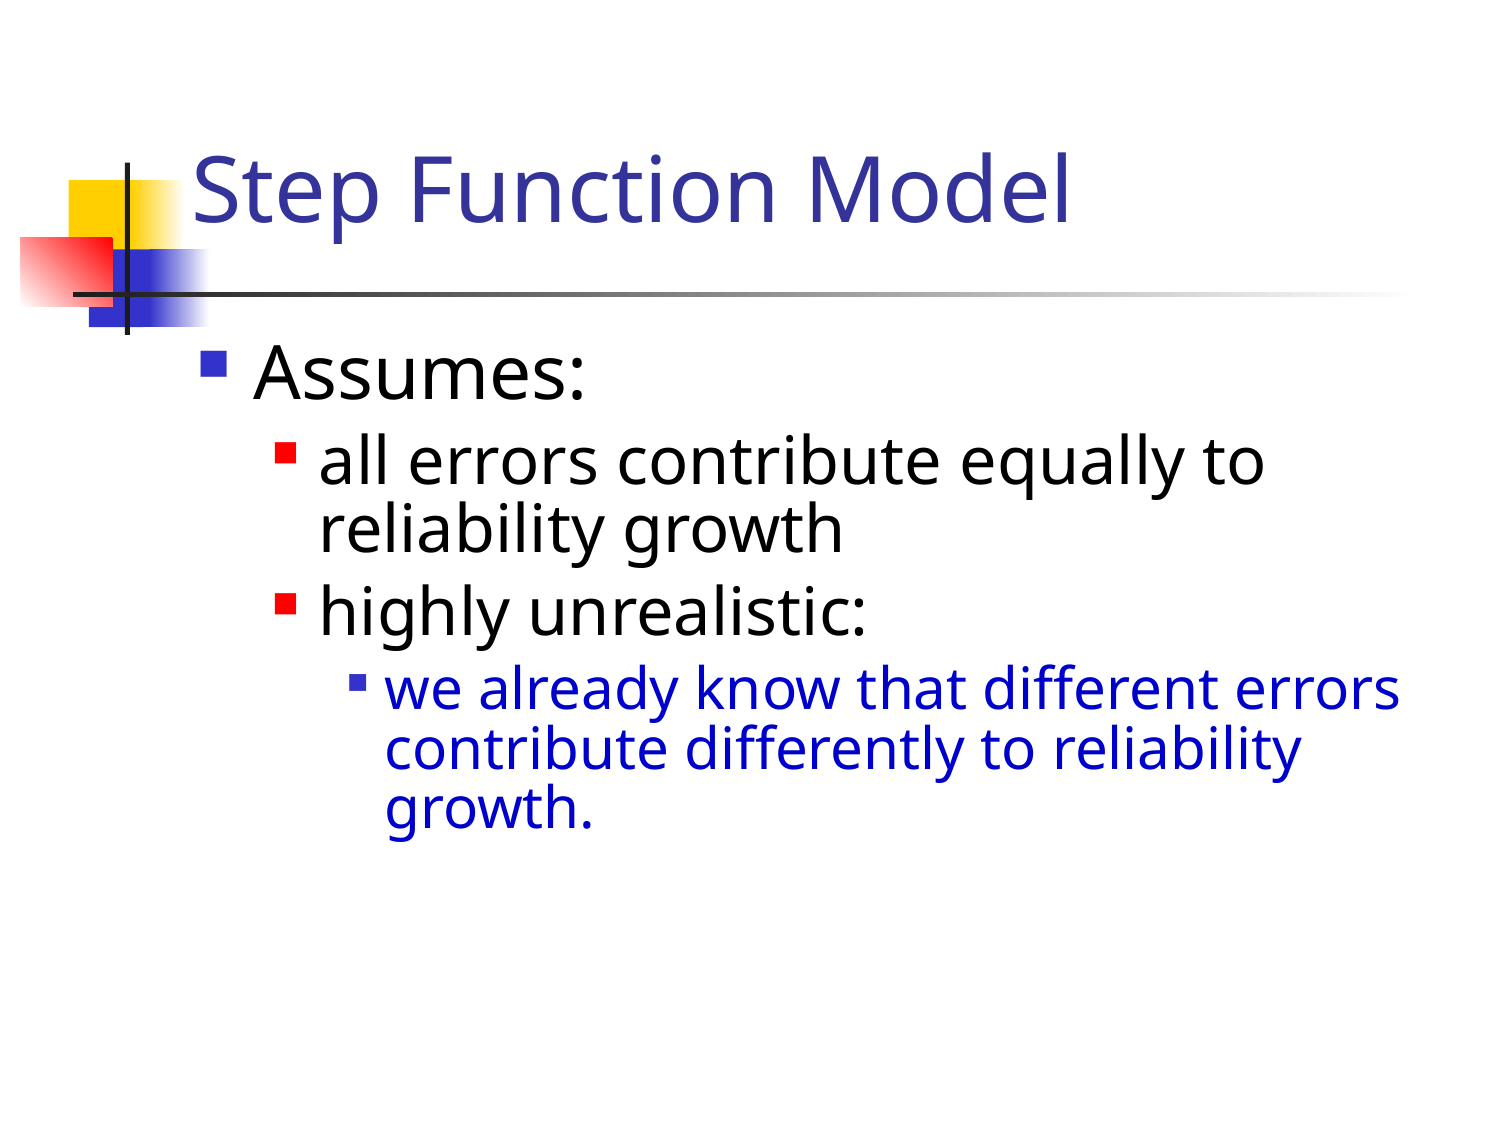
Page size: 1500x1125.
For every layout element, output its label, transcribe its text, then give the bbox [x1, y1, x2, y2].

list Assumes: all errors contribute equally to reliability growth highly unrealistic: we already know that different errors contribute differently to reliability growth. [193, 331, 1469, 1006]
title Step Function Model [188, 101, 1467, 289]
